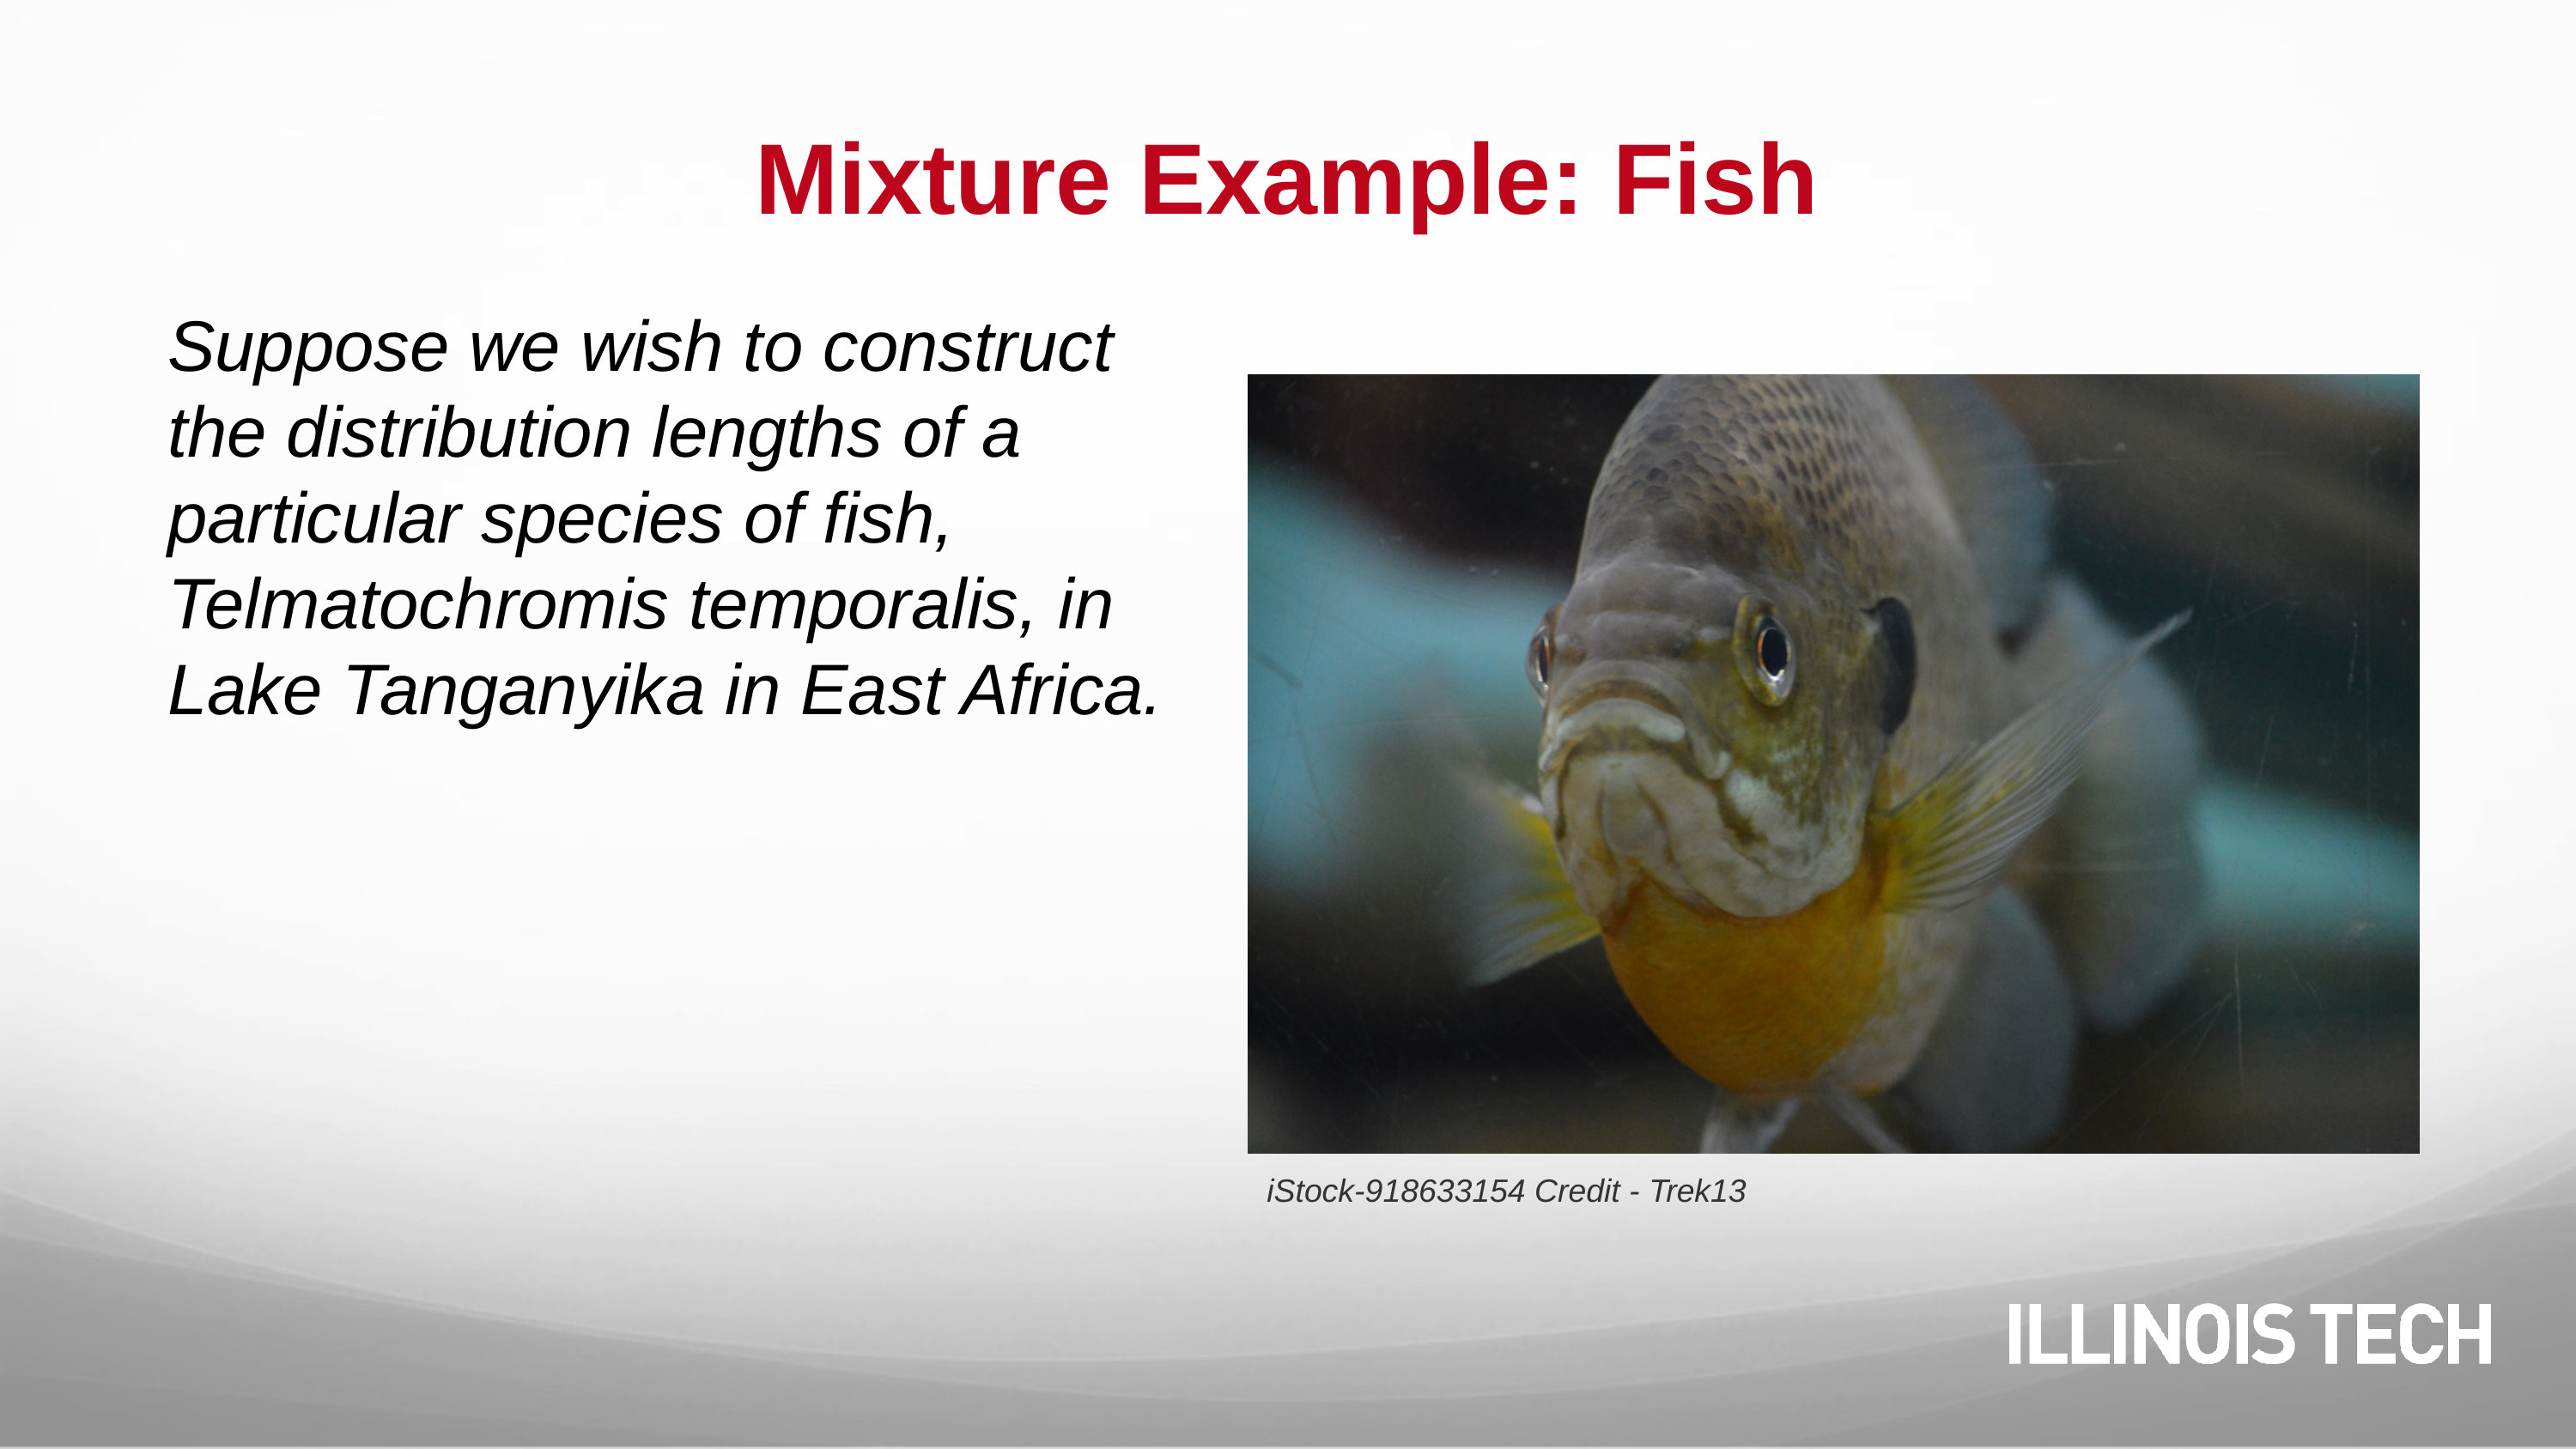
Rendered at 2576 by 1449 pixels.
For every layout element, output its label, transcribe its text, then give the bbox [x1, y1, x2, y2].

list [1247, 374, 2421, 1154]
title Mixture Example: Fish [155, 22, 2421, 241]
text_box iStock-918633154 Credit - Trek13 [1254, 1171, 1792, 1216]
list Suppose we wish to construct the distribution lengths of a particular species of fish, Telmatochromis temporalis, in Lake Tanganyika in East Africa. [155, 294, 1237, 1211]
picture [0, 0, 2576, 1449]
